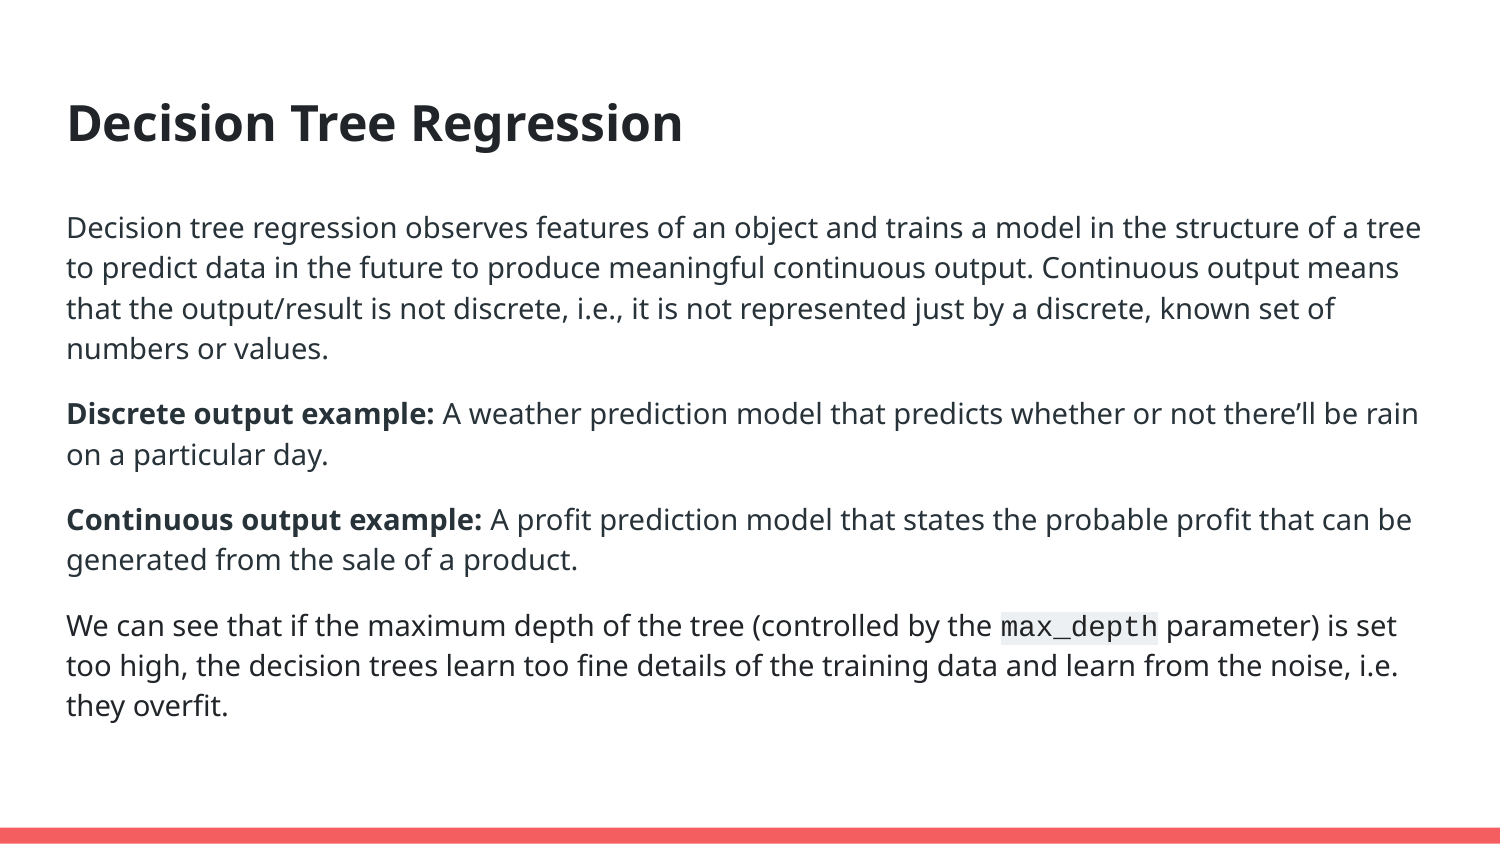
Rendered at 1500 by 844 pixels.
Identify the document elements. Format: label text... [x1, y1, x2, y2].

title Decision Tree Regression [51, 64, 1449, 167]
list Decision tree regression observes features of an object and trains a model in the structure of a tree to predict data in the future to produce meaningful continuous output. Continuous output means that the output/result is not discrete, i.e., it is not represented just by a discrete, known set of numbers or values. Discrete output example: A weather prediction model that predicts whether or not there’ll be rain on a particular day. Continuous output example: A profit prediction model that states the probable profit that can be generated from the sale of a product. We can see that if the maximum depth of the tree (controlled by the max_depth parameter) is set too high, the decision trees learn too fine details of the training data and learn from the noise, i.e. they overfit. [51, 189, 1449, 750]
